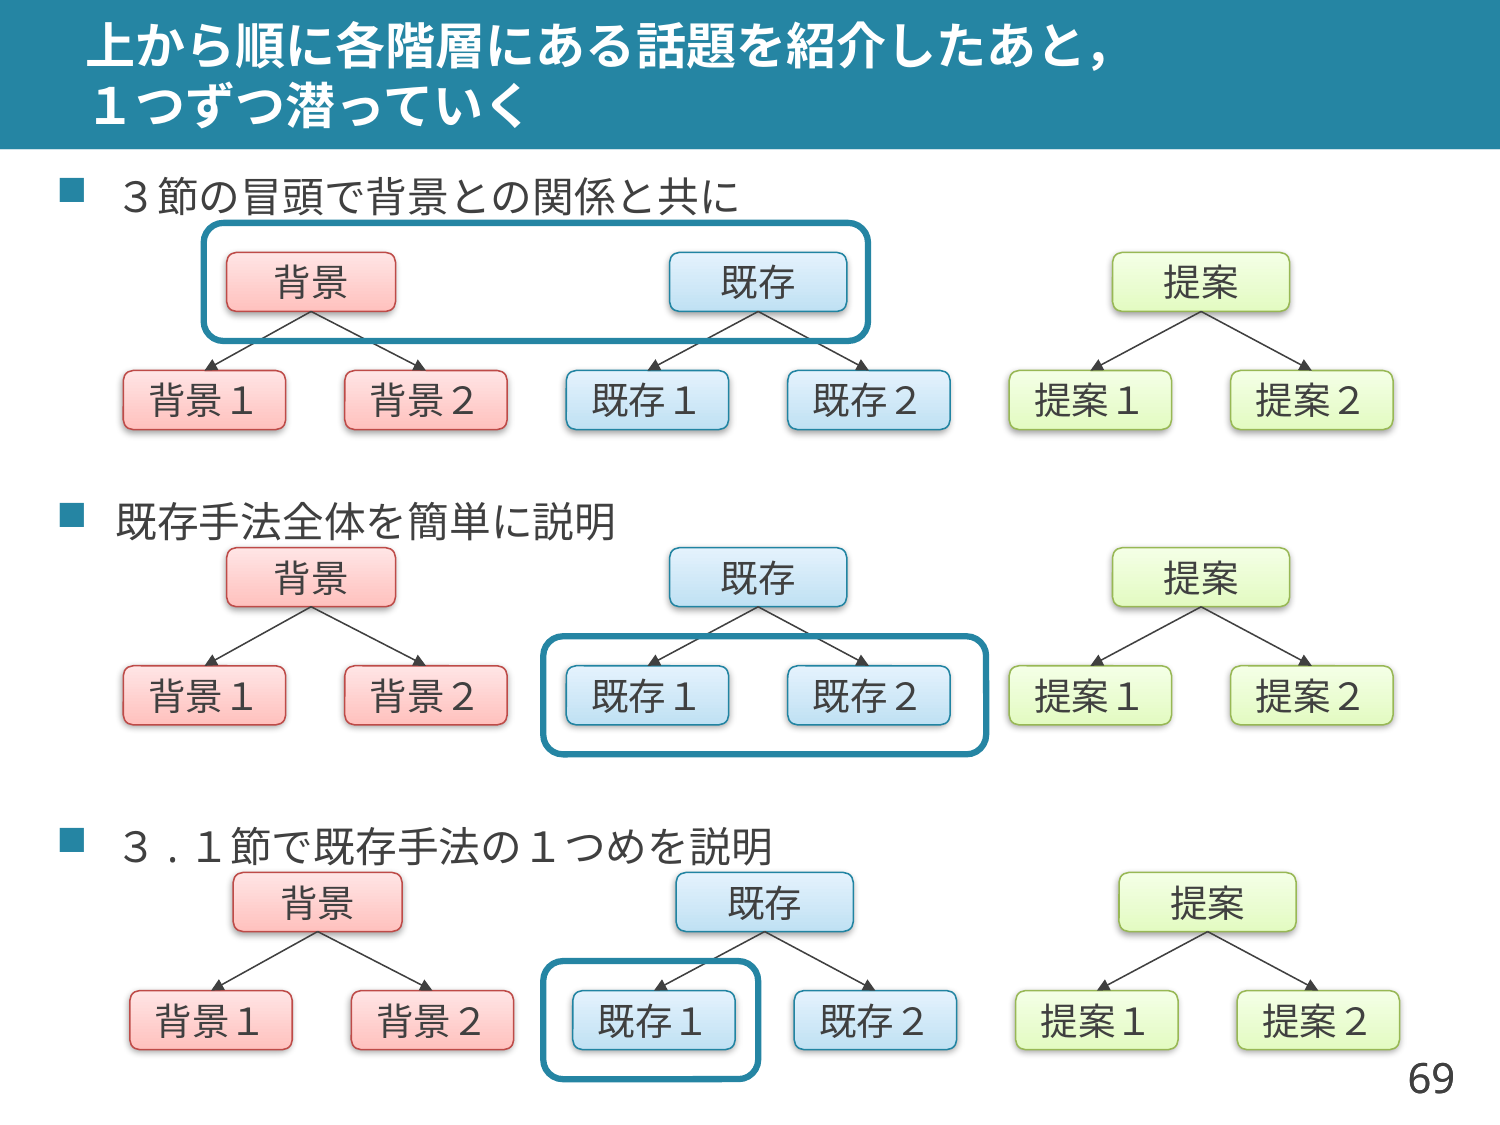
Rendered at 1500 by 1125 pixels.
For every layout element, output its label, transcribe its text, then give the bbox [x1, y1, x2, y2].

text_box [541, 634, 989, 757]
text_box 提案２ [1229, 369, 1394, 431]
text_box 提案１ [1008, 664, 1173, 726]
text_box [653, 931, 765, 991]
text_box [759, 606, 870, 666]
text_box 背景 [232, 888, 403, 929]
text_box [310, 606, 427, 666]
text_box 既存 [675, 888, 855, 929]
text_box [647, 606, 759, 666]
text_box 提案１ [1014, 989, 1179, 1051]
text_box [310, 311, 427, 371]
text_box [1090, 606, 1202, 666]
text_box [201, 238, 871, 344]
text_box 提案 [1111, 563, 1291, 605]
text_box 提案１ [1008, 369, 1173, 431]
text_box 提案２ [1229, 664, 1394, 726]
text_box 提案 [1118, 888, 1297, 929]
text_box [1209, 931, 1319, 991]
text_box ３節の冒頭で背景との関係と共に [41, 149, 1400, 238]
text_box 既存２ [786, 369, 951, 431]
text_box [767, 931, 876, 991]
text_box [760, 311, 870, 371]
title 上から順に各階層にある話題を紹介したあと， １つずつ潜っていく [70, 0, 1500, 150]
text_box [204, 311, 308, 371]
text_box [1202, 606, 1313, 666]
text_box ３.１節で既存手法の１つめを説明 [41, 798, 1400, 888]
text_box 背景１ [129, 989, 294, 1051]
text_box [210, 931, 315, 991]
text_box 背景 [225, 563, 397, 605]
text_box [204, 606, 309, 666]
text_box [541, 958, 761, 1082]
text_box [1096, 931, 1208, 991]
text_box 背景２ [343, 664, 508, 726]
text_box 背景２ [350, 989, 515, 1051]
text_box 背景２ [343, 369, 508, 431]
text_box 提案２ [1236, 989, 1401, 1051]
text_box 既存 [668, 563, 848, 605]
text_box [1090, 311, 1202, 371]
text_box 既存２ [793, 989, 958, 1051]
text_box 既存手法全体を簡単に説明 [41, 473, 1400, 563]
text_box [317, 931, 433, 991]
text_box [647, 311, 759, 371]
text_box 背景１ [122, 369, 287, 431]
text_box 提案 [1111, 251, 1291, 309]
text_box 既存１ [565, 369, 730, 431]
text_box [1203, 311, 1313, 371]
text_box 背景１ [122, 664, 287, 726]
